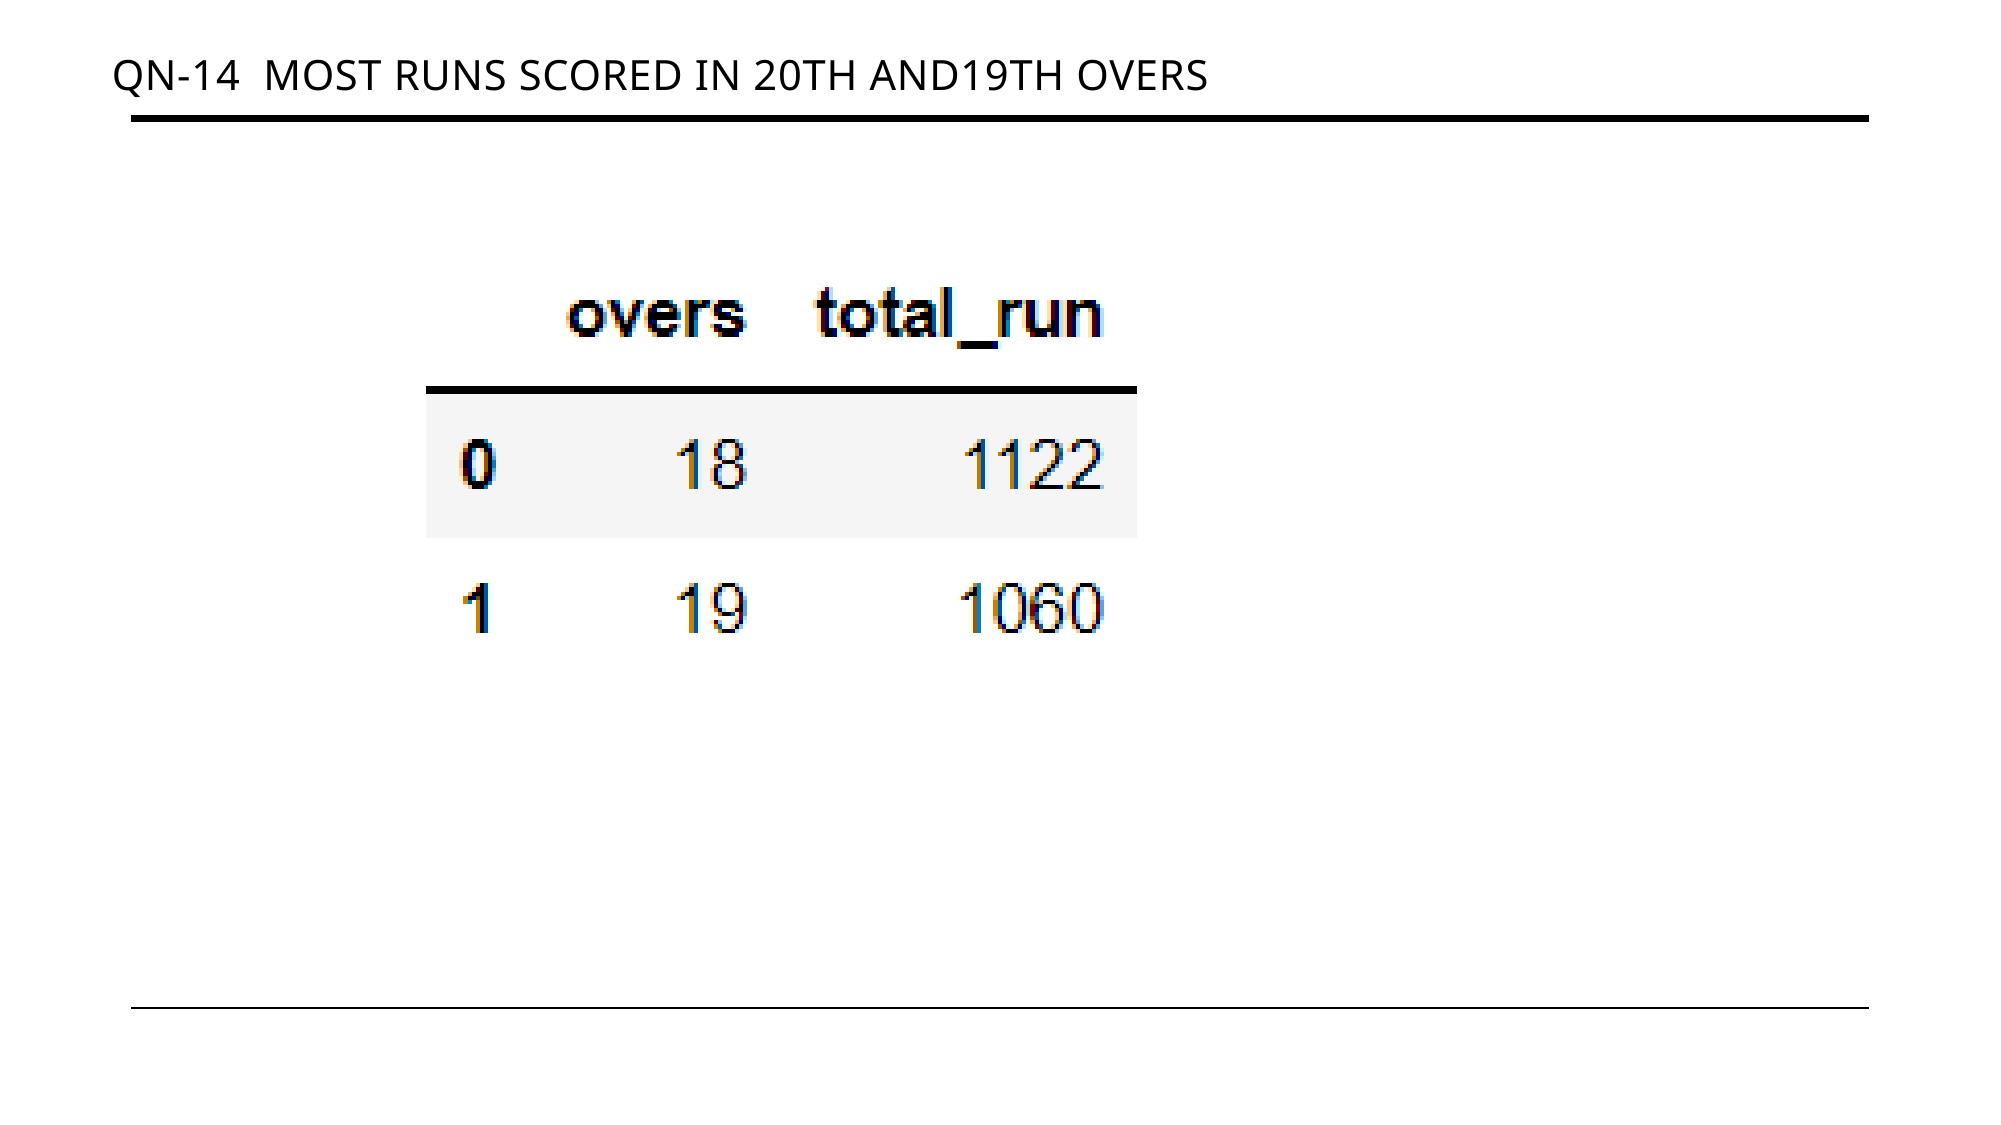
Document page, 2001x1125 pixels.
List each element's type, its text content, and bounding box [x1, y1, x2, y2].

title Qn-14 Most runs scored in 20th and19th overs [96, 41, 1674, 150]
picture [390, 189, 1183, 736]
